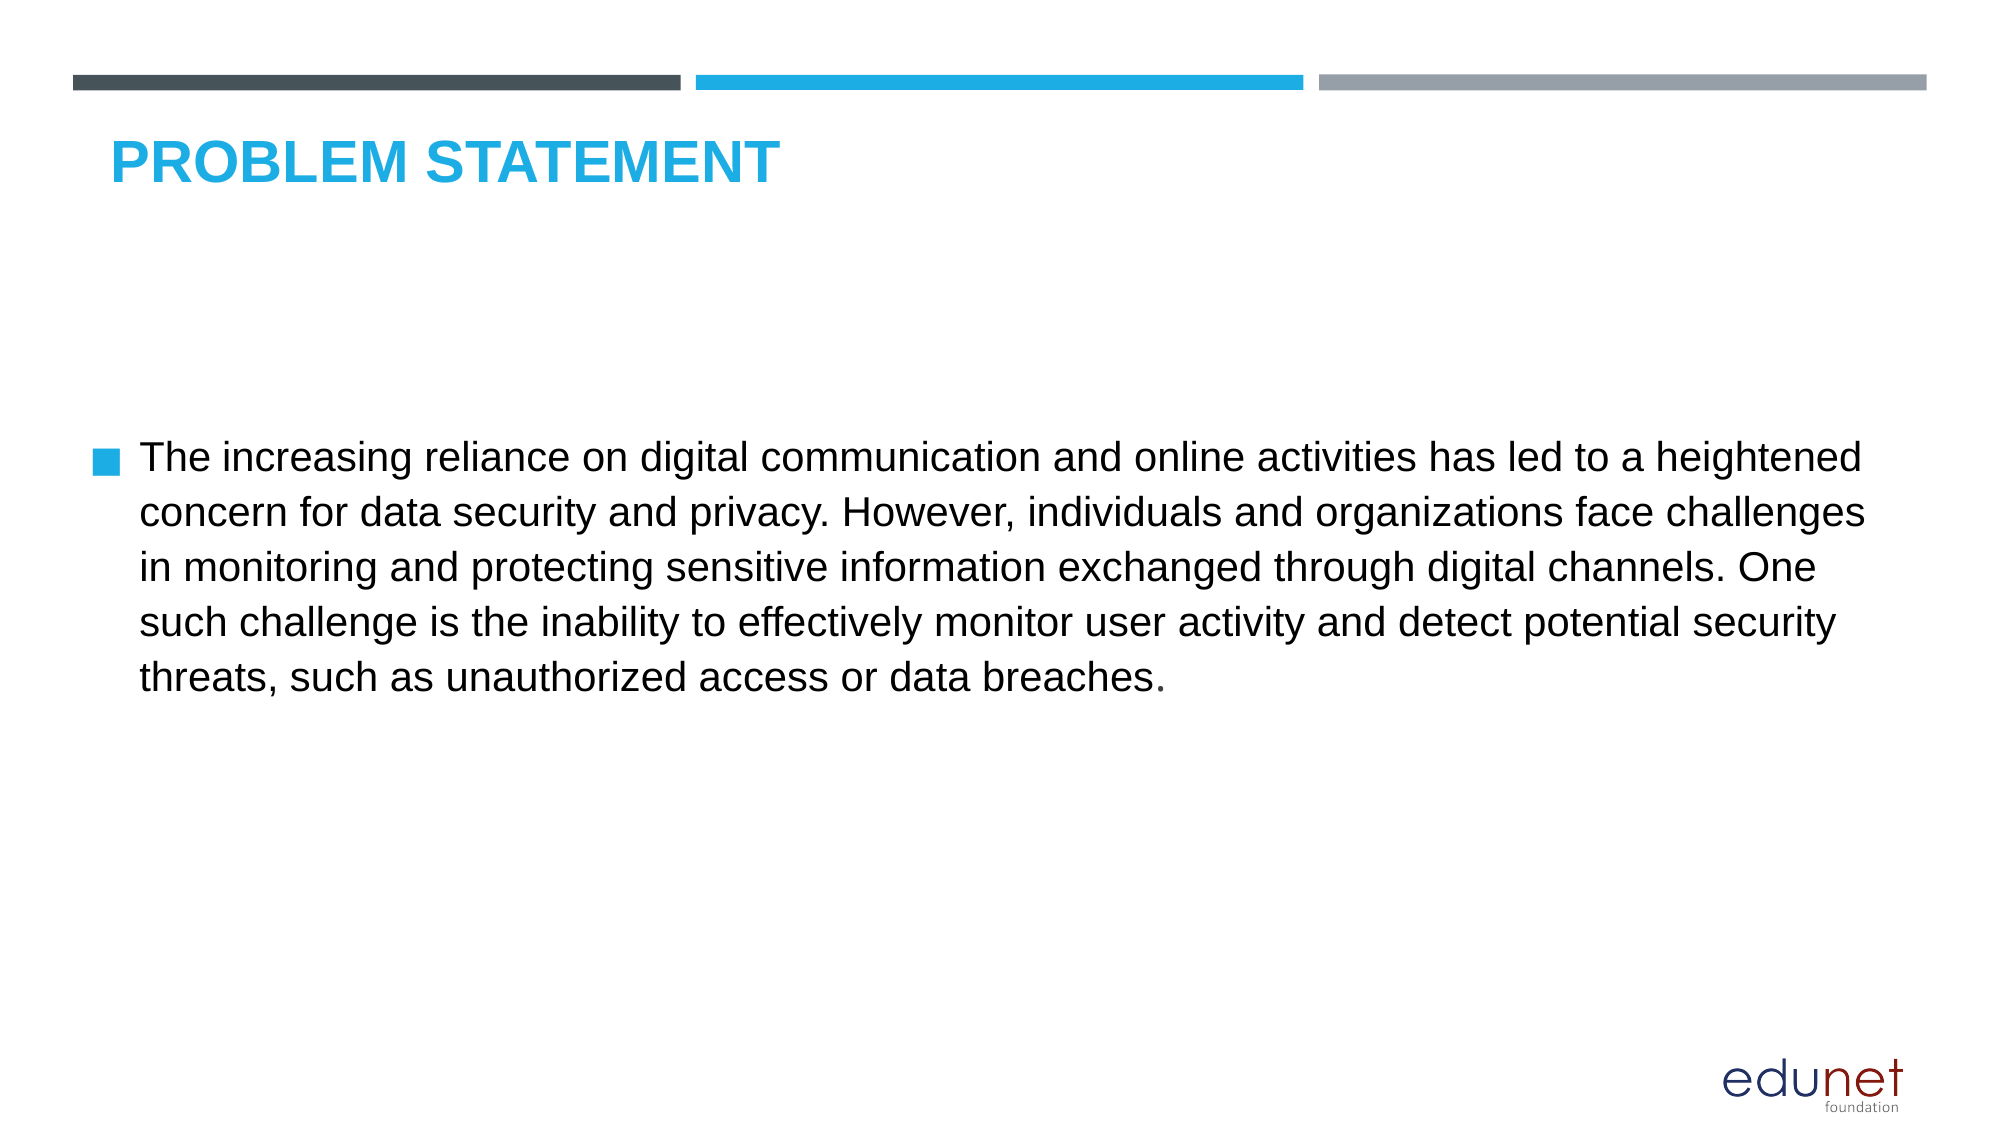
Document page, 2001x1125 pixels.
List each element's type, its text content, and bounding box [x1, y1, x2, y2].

picture [1719, 1056, 1905, 1116]
list The increasing reliance on digital communication and online activities has led to a heightened concern for data security and privacy. However, individuals and organizations face challenges in monitoring and protecting sensitive information exchanged through digital channels. One such challenge is the inability to effectively monitor user activity and detect potential security threats, such as unauthorized access or data breaches. [74, 319, 1884, 806]
title PROBLEM STATEMENT [95, 115, 1905, 203]
